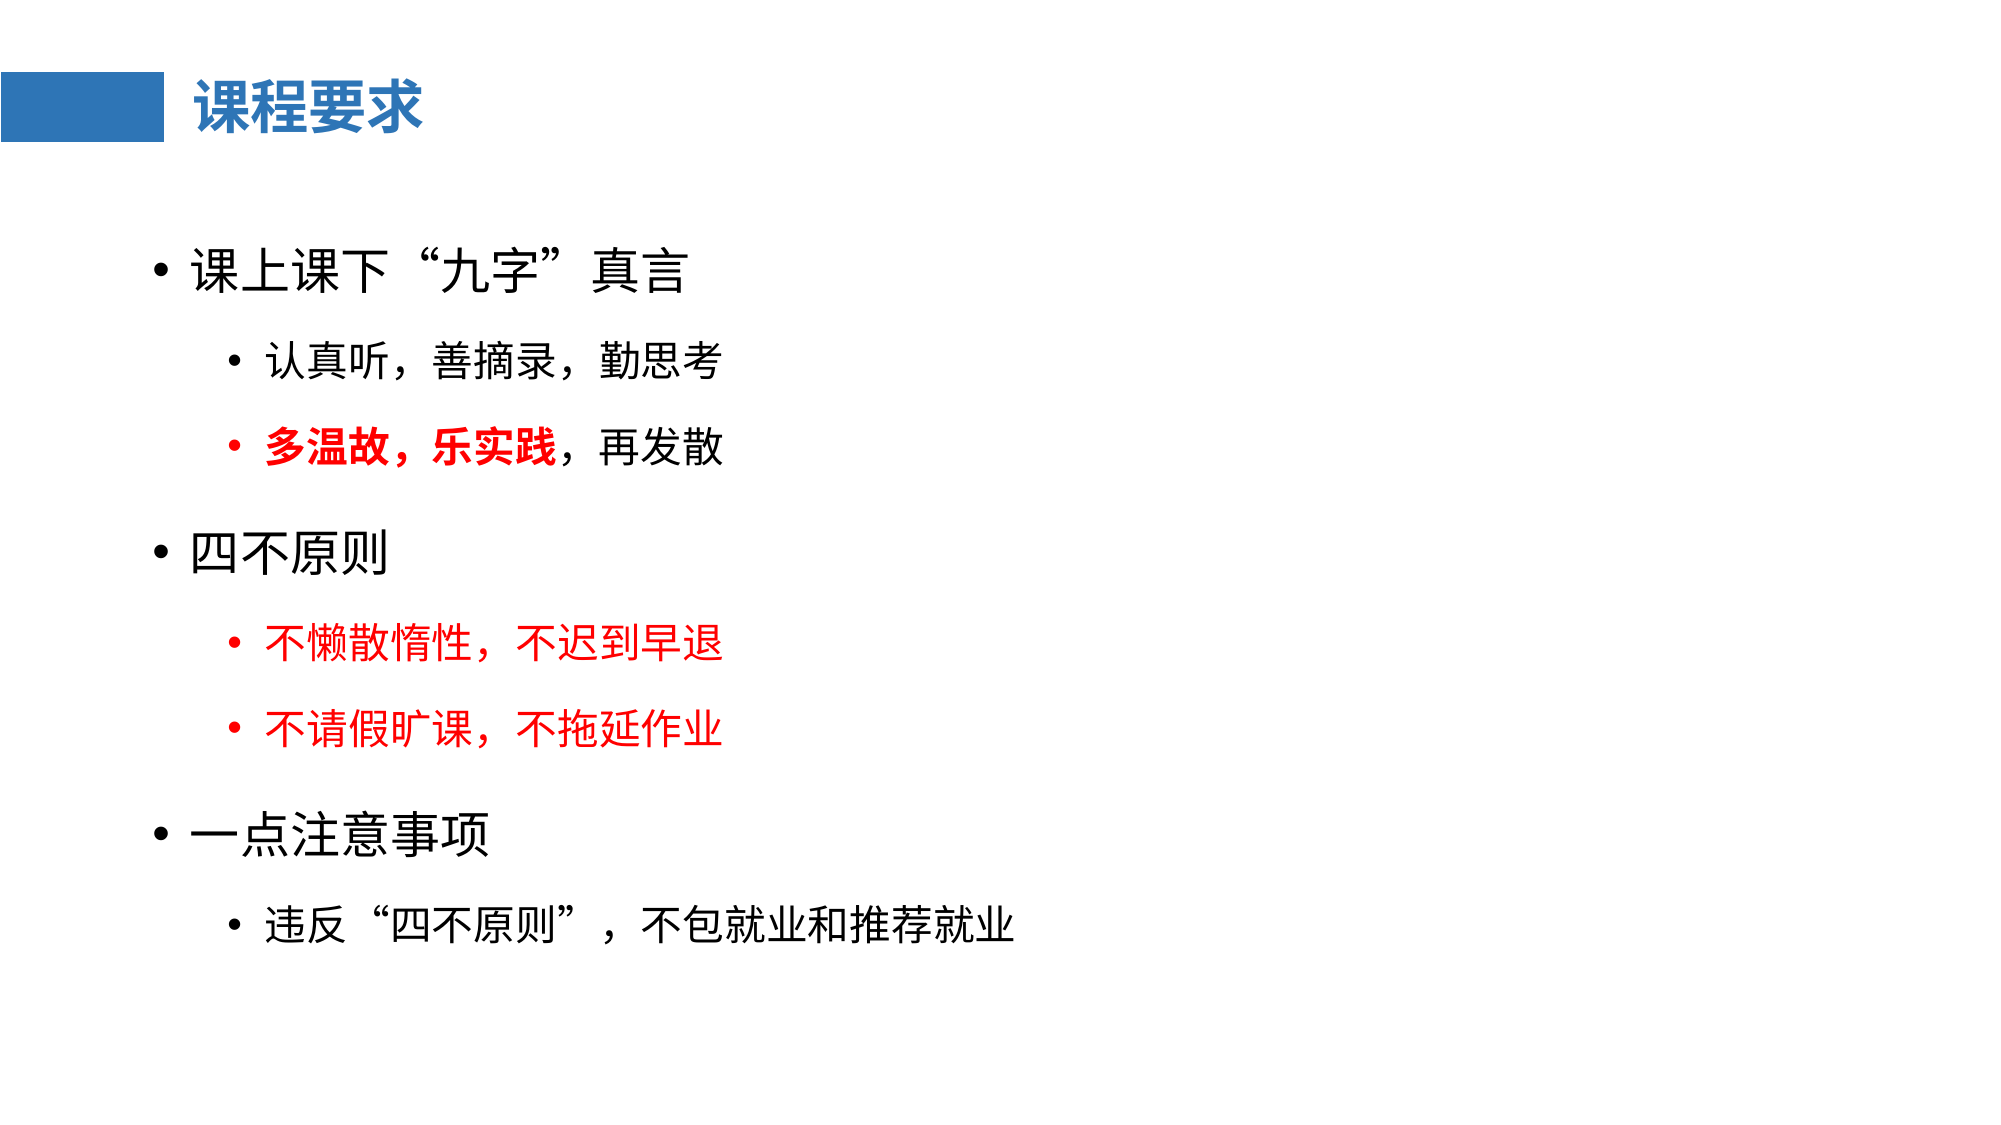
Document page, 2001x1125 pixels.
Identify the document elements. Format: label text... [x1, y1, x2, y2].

list 课上课下“九字”真言 认真听，善摘录，勤思考 多温故，乐实践，再发散 四不原则 不懒散惰性，不迟到早退 不请假旷课，不拖延作业 一点注意事项 违反“四不原则”，不包就业和推荐就业 [137, 202, 1863, 1014]
title 课程要求 [177, 18, 1903, 203]
